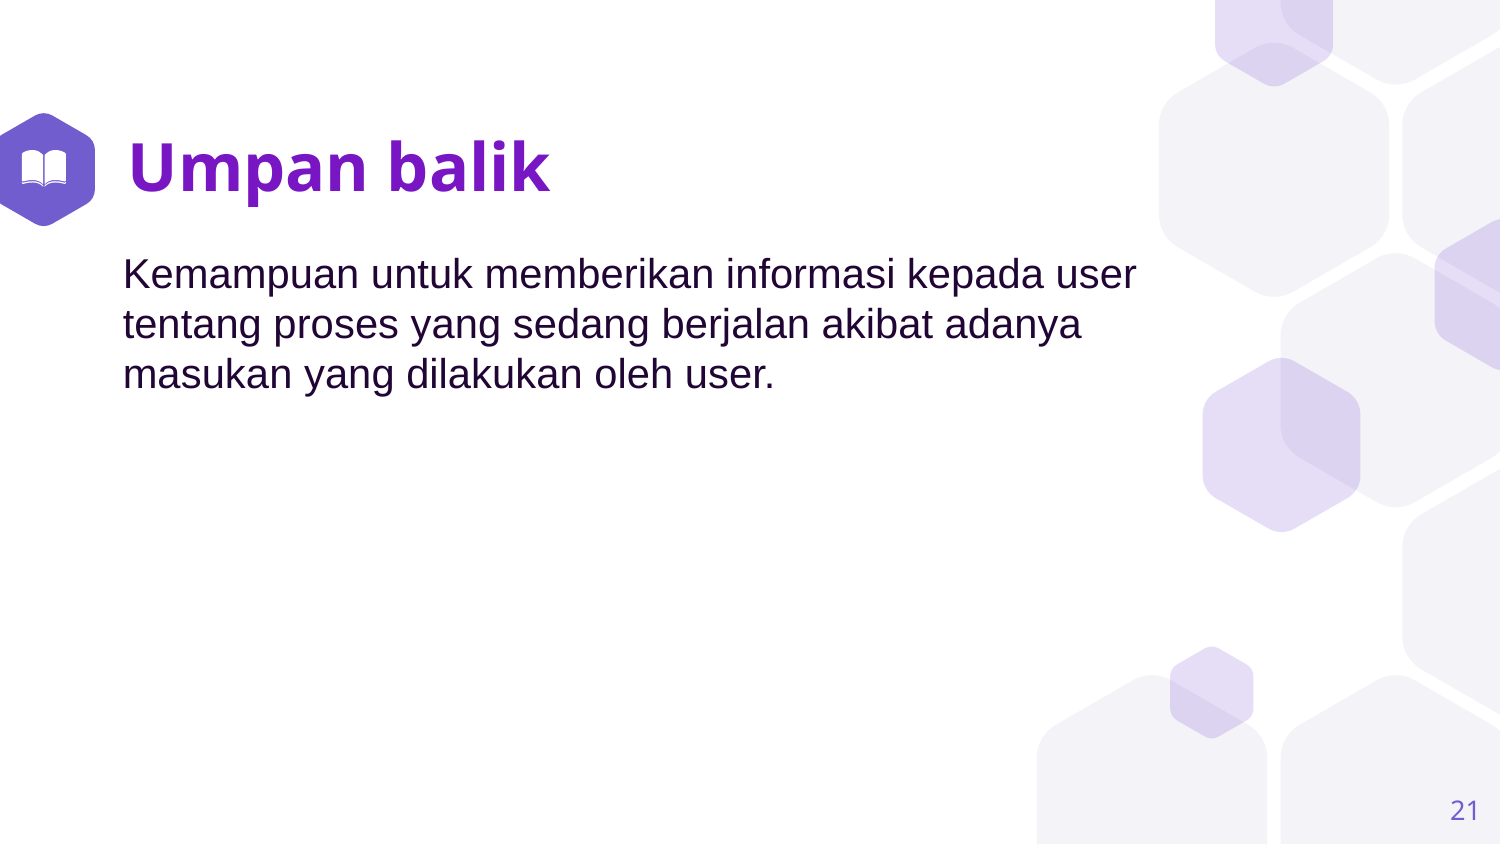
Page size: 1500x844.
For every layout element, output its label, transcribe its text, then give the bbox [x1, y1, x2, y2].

title Umpan balik [127, 137, 1114, 203]
text_box Kemampuan untuk memberikan informasi kepada user tentang proses yang sedang berjalan akibat adanya masukan yang dilakukan oleh user. [108, 239, 1200, 405]
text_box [21, 149, 67, 187]
slide_number 21 [1391, 779, 1482, 844]
